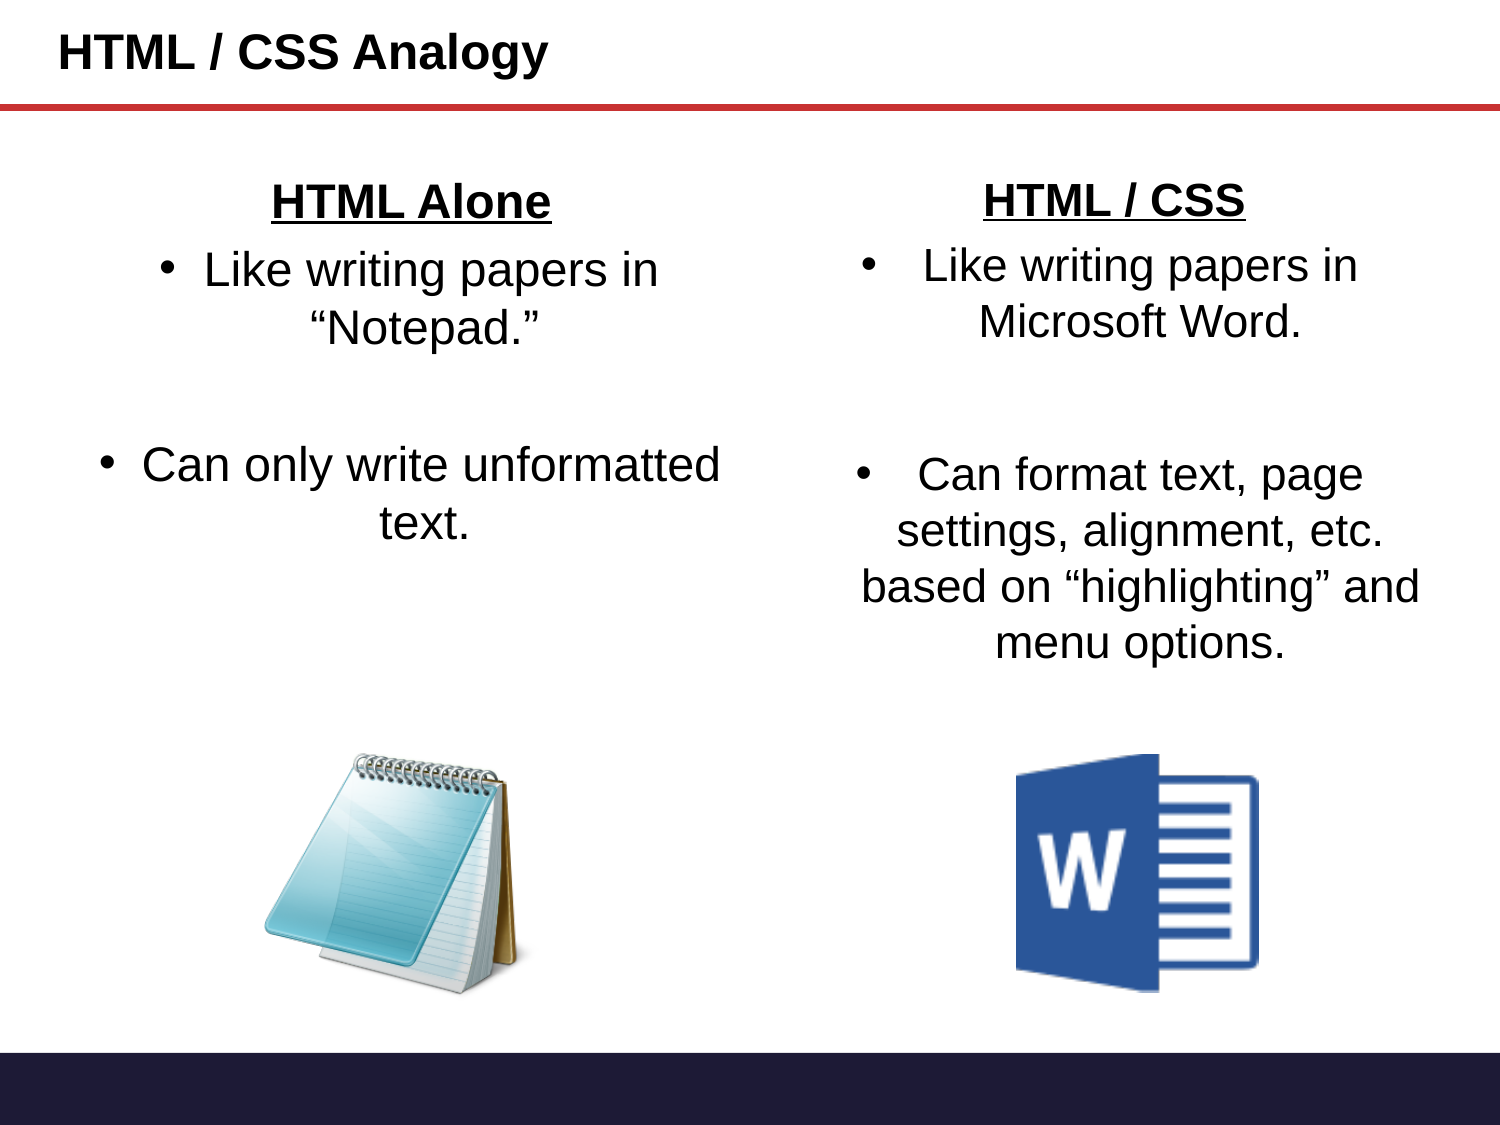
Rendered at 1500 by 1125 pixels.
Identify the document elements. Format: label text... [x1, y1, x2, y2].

text_box HTML / CSS Like writing papers in Microsoft Word. Can format text, page settings, alignment, etc. based on “highlighting” and menu options. [778, 162, 1451, 678]
picture [1015, 754, 1259, 993]
picture [262, 729, 539, 1006]
title HTML / CSS Analogy [49, 0, 948, 108]
text_box HTML Alone Like writing papers in “Notepad.” Can only write unformatted text. [74, 162, 748, 558]
